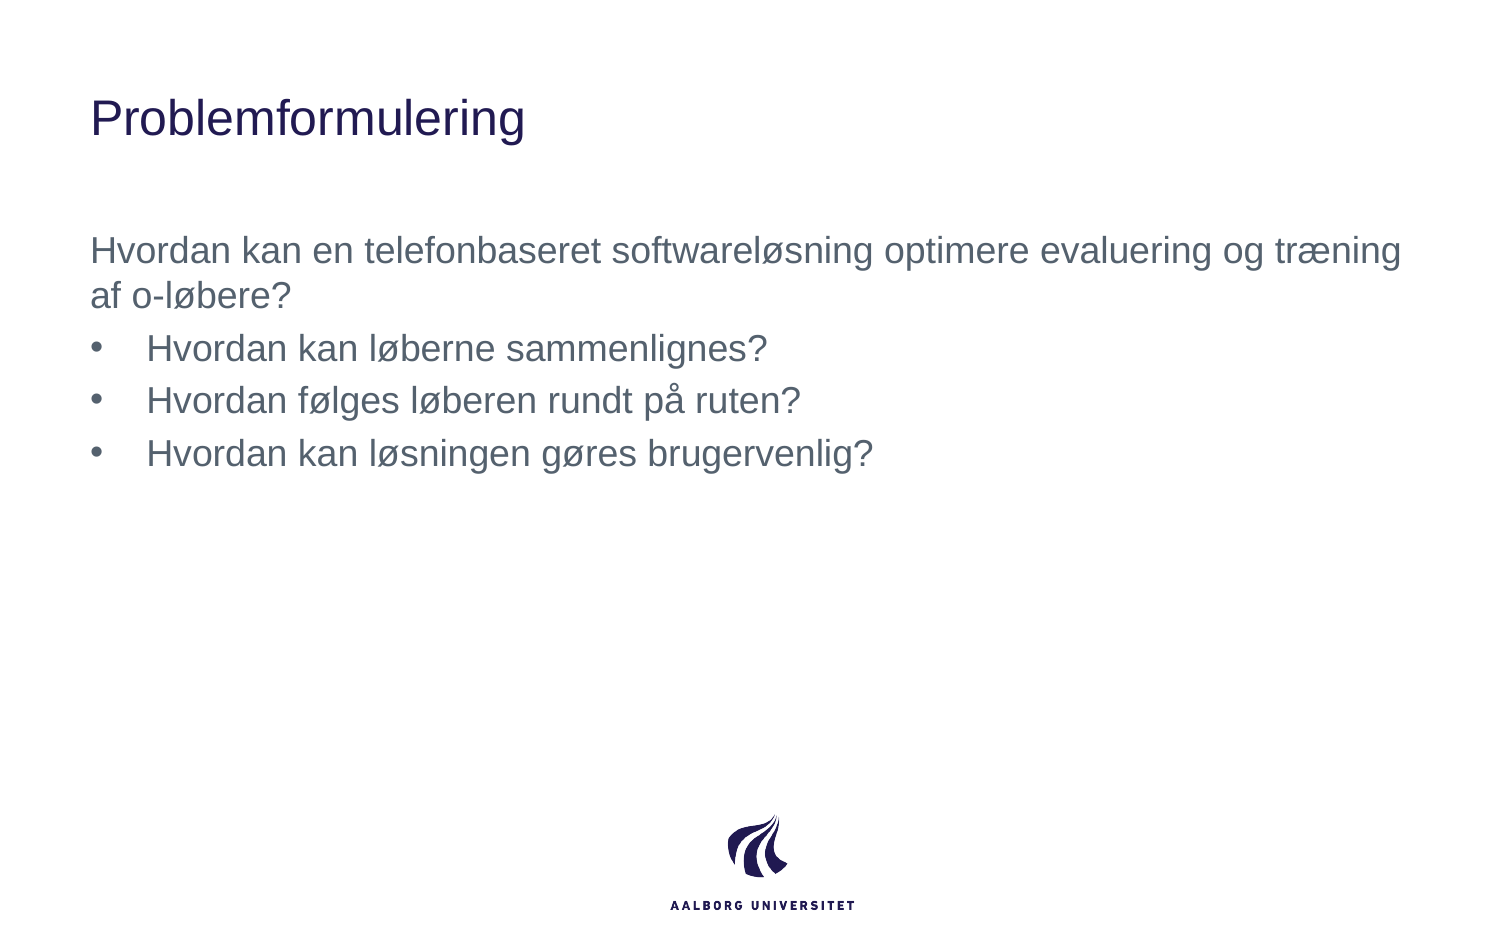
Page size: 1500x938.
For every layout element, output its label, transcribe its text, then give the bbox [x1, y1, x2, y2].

title Problemformulering [75, 37, 1425, 194]
list Hvordan kan en telefonbaseret softwareløsning optimere evaluering og træning af o-løbere? Hvordan kan løberne sammenlignes? Hvordan følges løberen rundt på ruten? Hvordan kan løsningen gøres brugervenlig? [75, 218, 1425, 788]
picture [655, 799, 869, 925]
